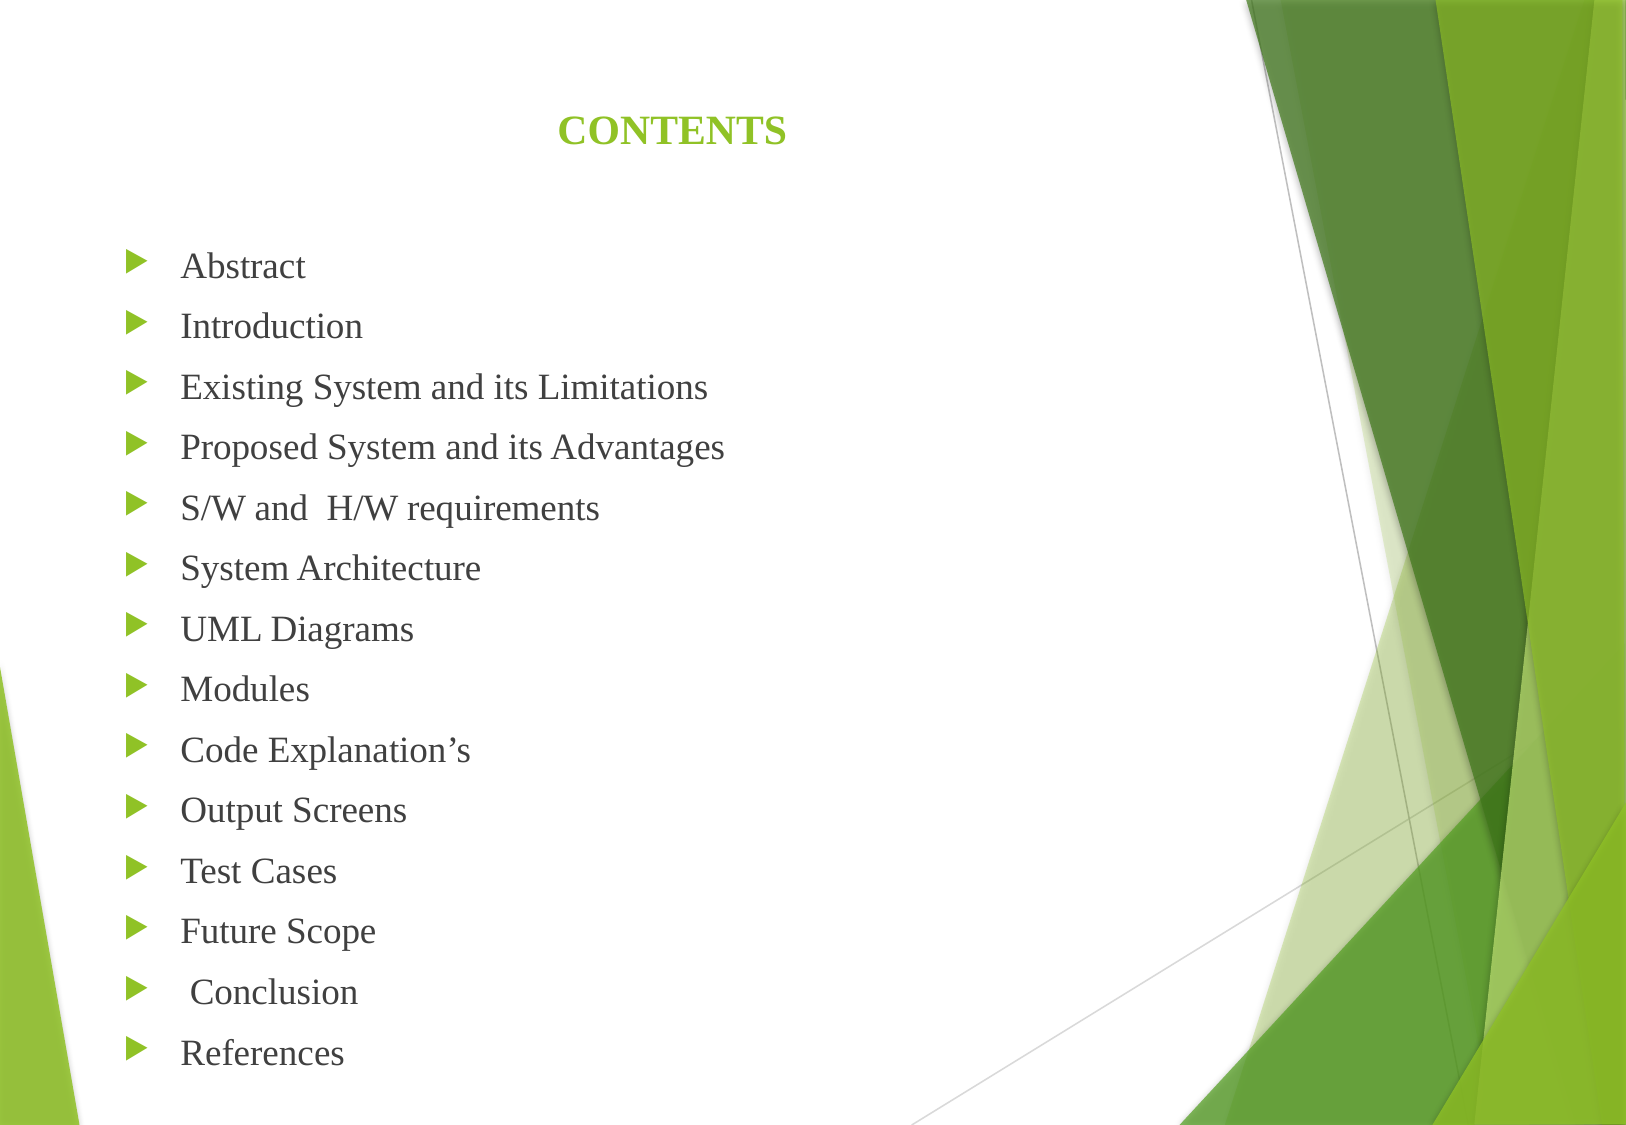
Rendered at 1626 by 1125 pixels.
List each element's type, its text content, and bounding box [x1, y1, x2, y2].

title CONTENTS [108, 99, 1237, 237]
list Abstract Introduction Existing System and its Limitations Proposed System and its Advantages S/W and H/W requirements System Architecture UML Diagrams Modules Code Explanation’s Output Screens Test Cases Future Scope Conclusion References [108, 237, 1237, 1088]
